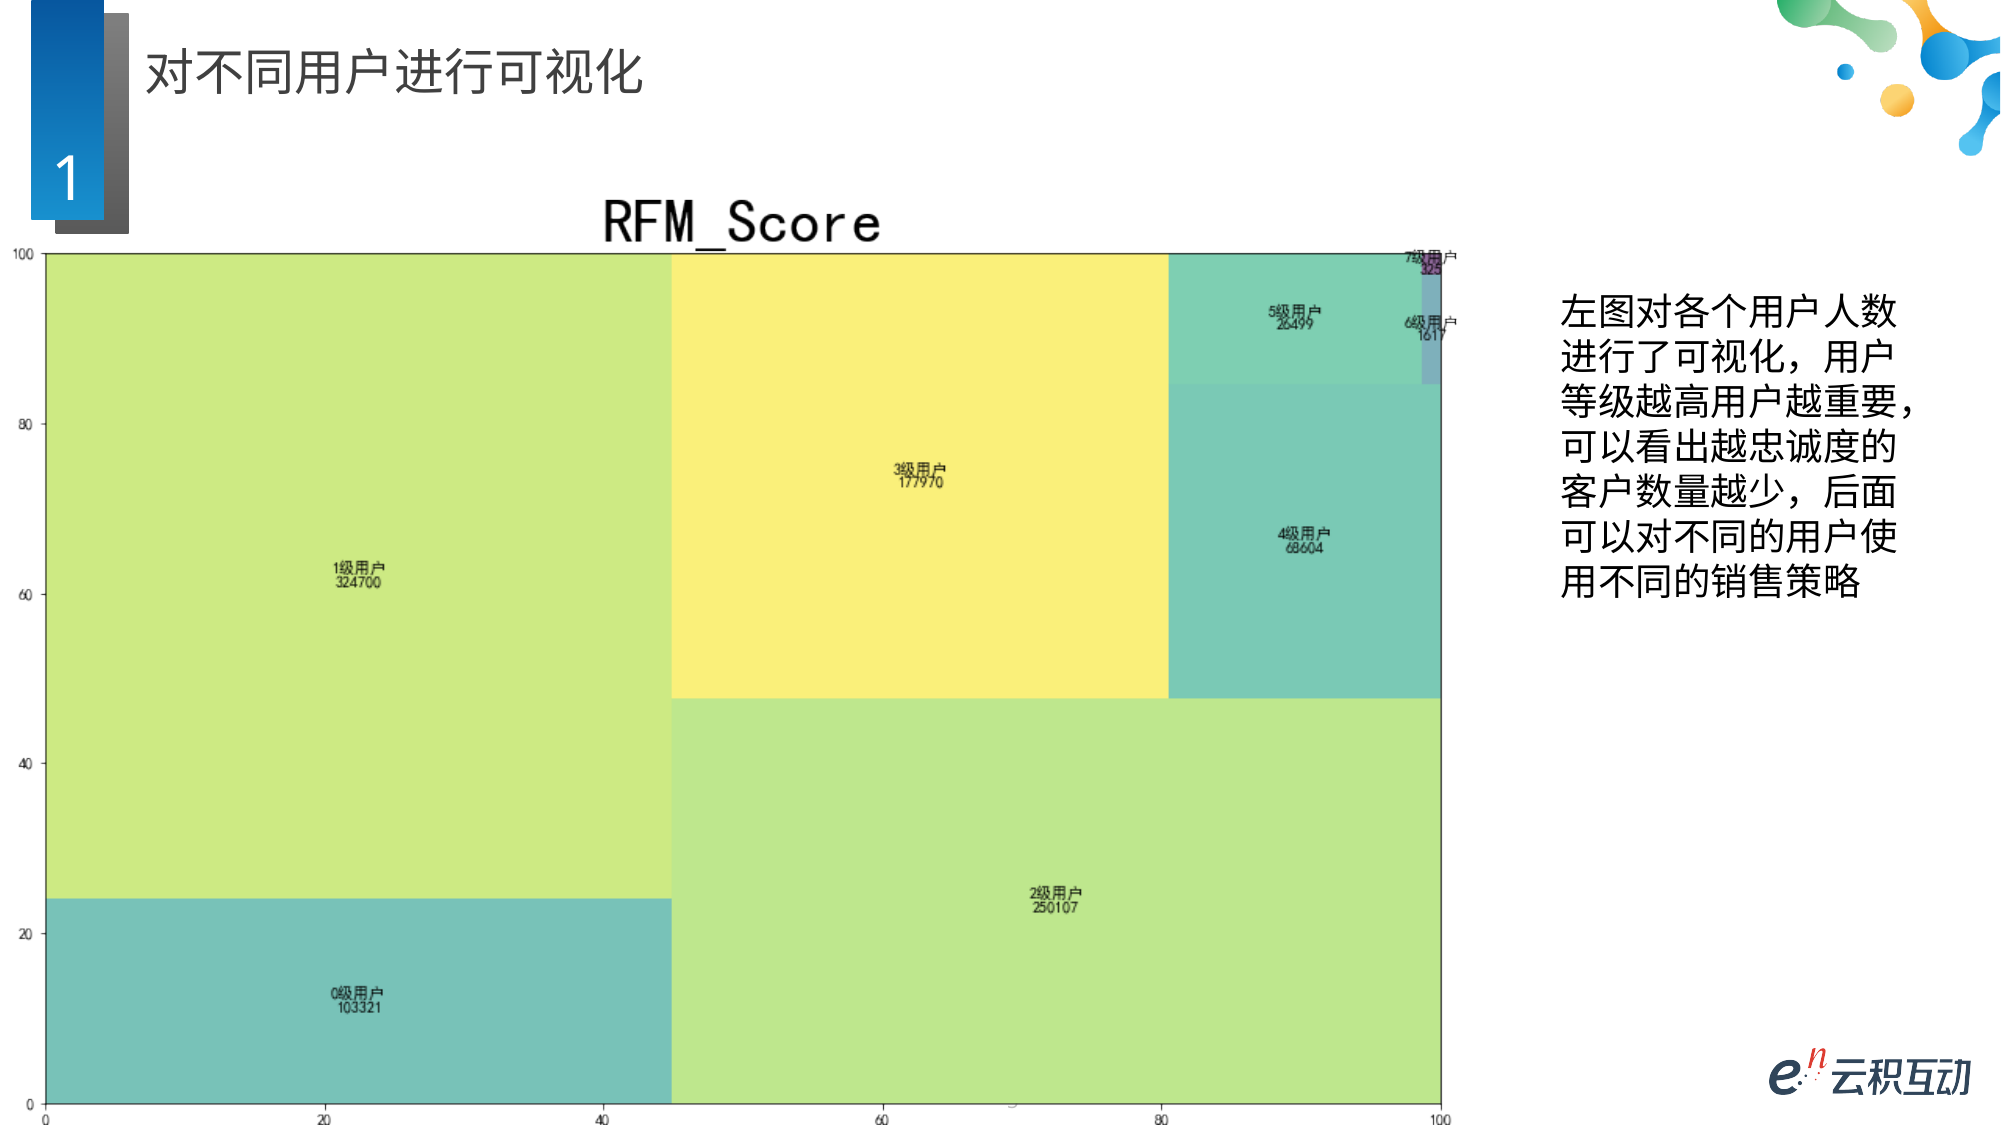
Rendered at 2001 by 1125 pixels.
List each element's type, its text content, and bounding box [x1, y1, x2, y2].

picture [0, 189, 1469, 1125]
subtitle 1 [36, 130, 96, 189]
picture [1777, 0, 2001, 156]
text_box 左图对各个用户人数进行了可视化，用户等级越高用户越重要，可以看出越忠诚度的客户数量越少，后面可以对不同的用户使用不同的销售策略 [1545, 280, 1939, 611]
picture [1769, 1048, 1971, 1095]
title 对不同用户进行可视化 [129, 39, 1121, 107]
